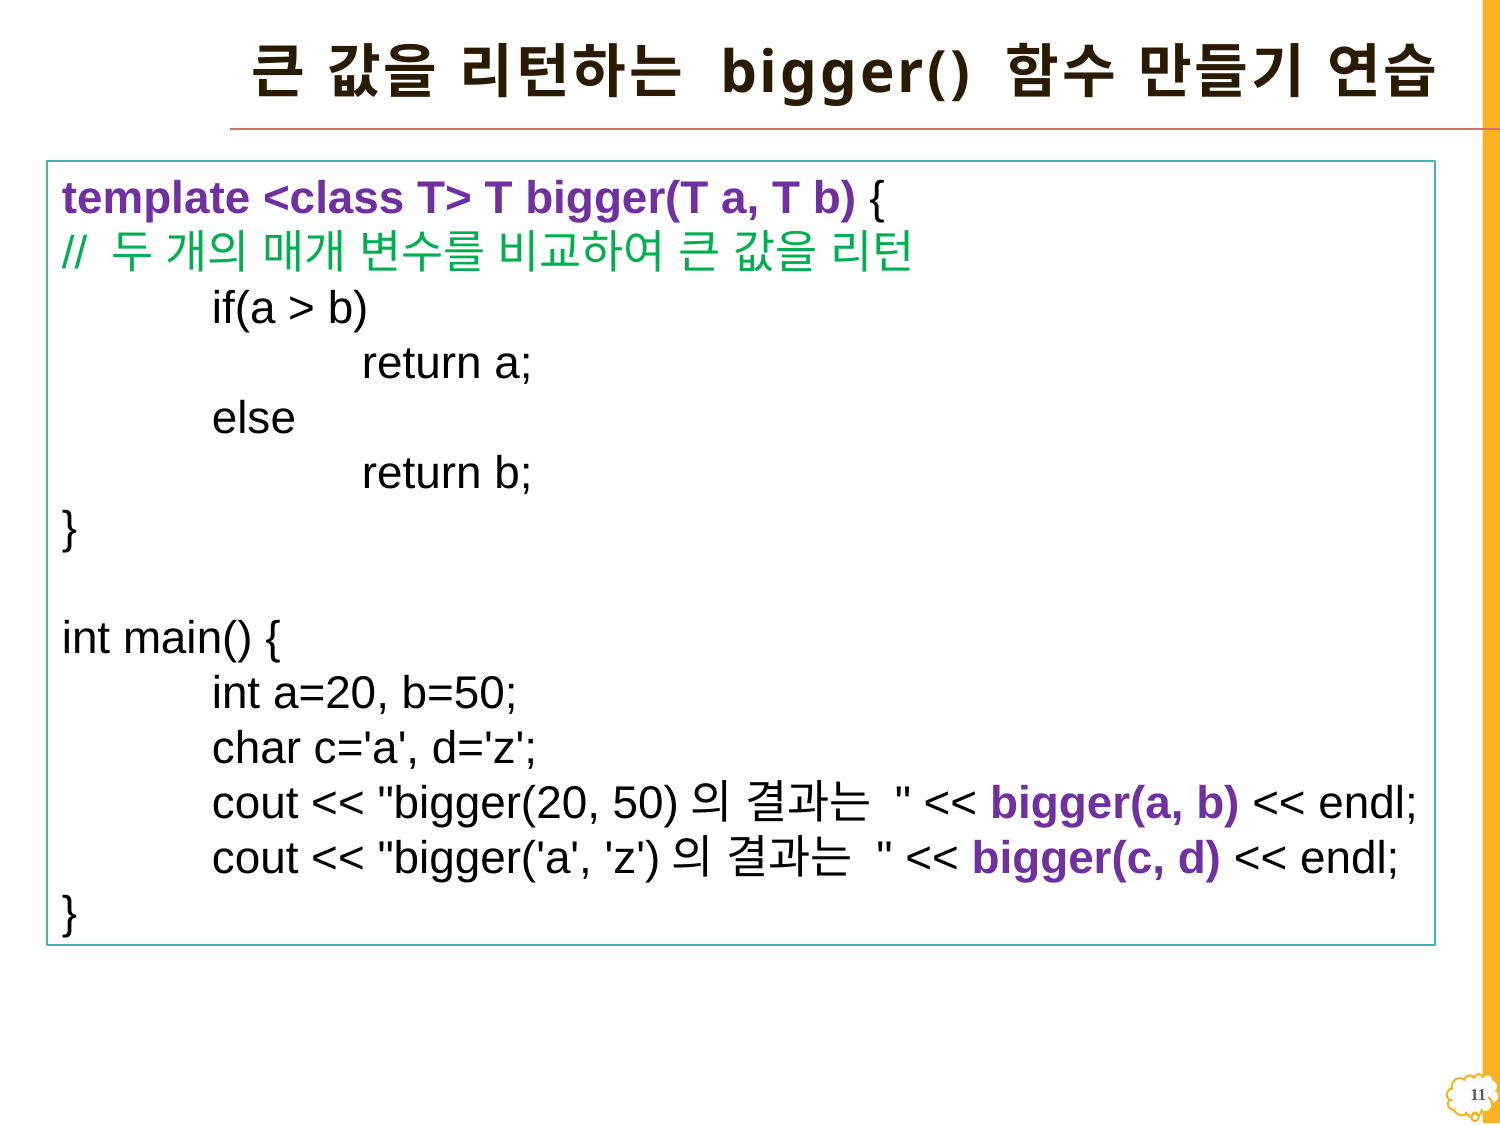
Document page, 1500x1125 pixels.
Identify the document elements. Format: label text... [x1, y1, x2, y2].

slide_number 10 [1448, 1067, 1500, 1120]
title 큰 값을 리턴하는 bigger() 함수 만들기 연습 [135, 19, 1453, 130]
text_box template <class T> T bigger(T a, T b) { // 두 개의 매개 변수를 비교하여 큰 값을 리턴 if(a > b) return a; else return b; } int main() { int a=20, b=50; char c='a', d='z'; cout << "bigger(20, 50)의 결과는 " << bigger(a, b) << endl; cout << "bigger('a', 'z')의 결과는 " << bigger(c, d) << endl; } [46, 160, 1436, 946]
